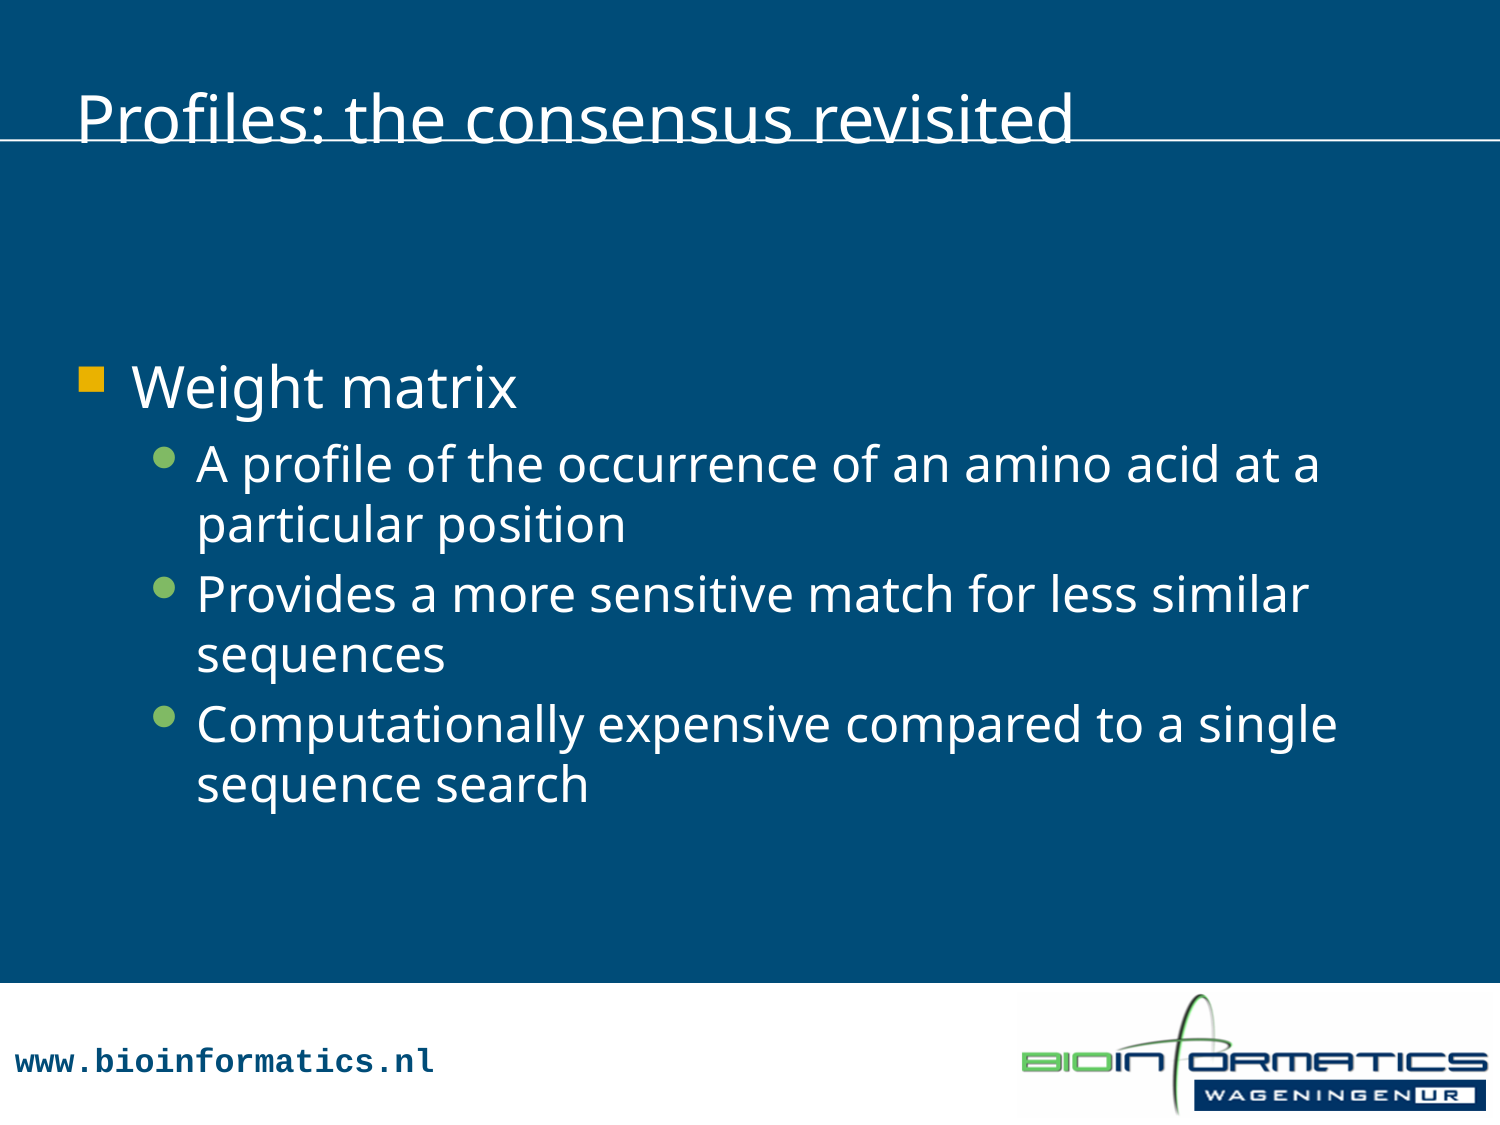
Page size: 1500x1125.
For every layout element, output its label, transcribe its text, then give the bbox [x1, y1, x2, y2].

list Weight matrix A profile of the occurrence of an amino acid at a particular position Provides a more sensitive match for less similar sequences Computationally expensive compared to a single sequence search [74, 224, 1426, 938]
picture [0, 984, 1500, 1125]
title Profiles: the consensus revisited [74, 60, 1426, 224]
